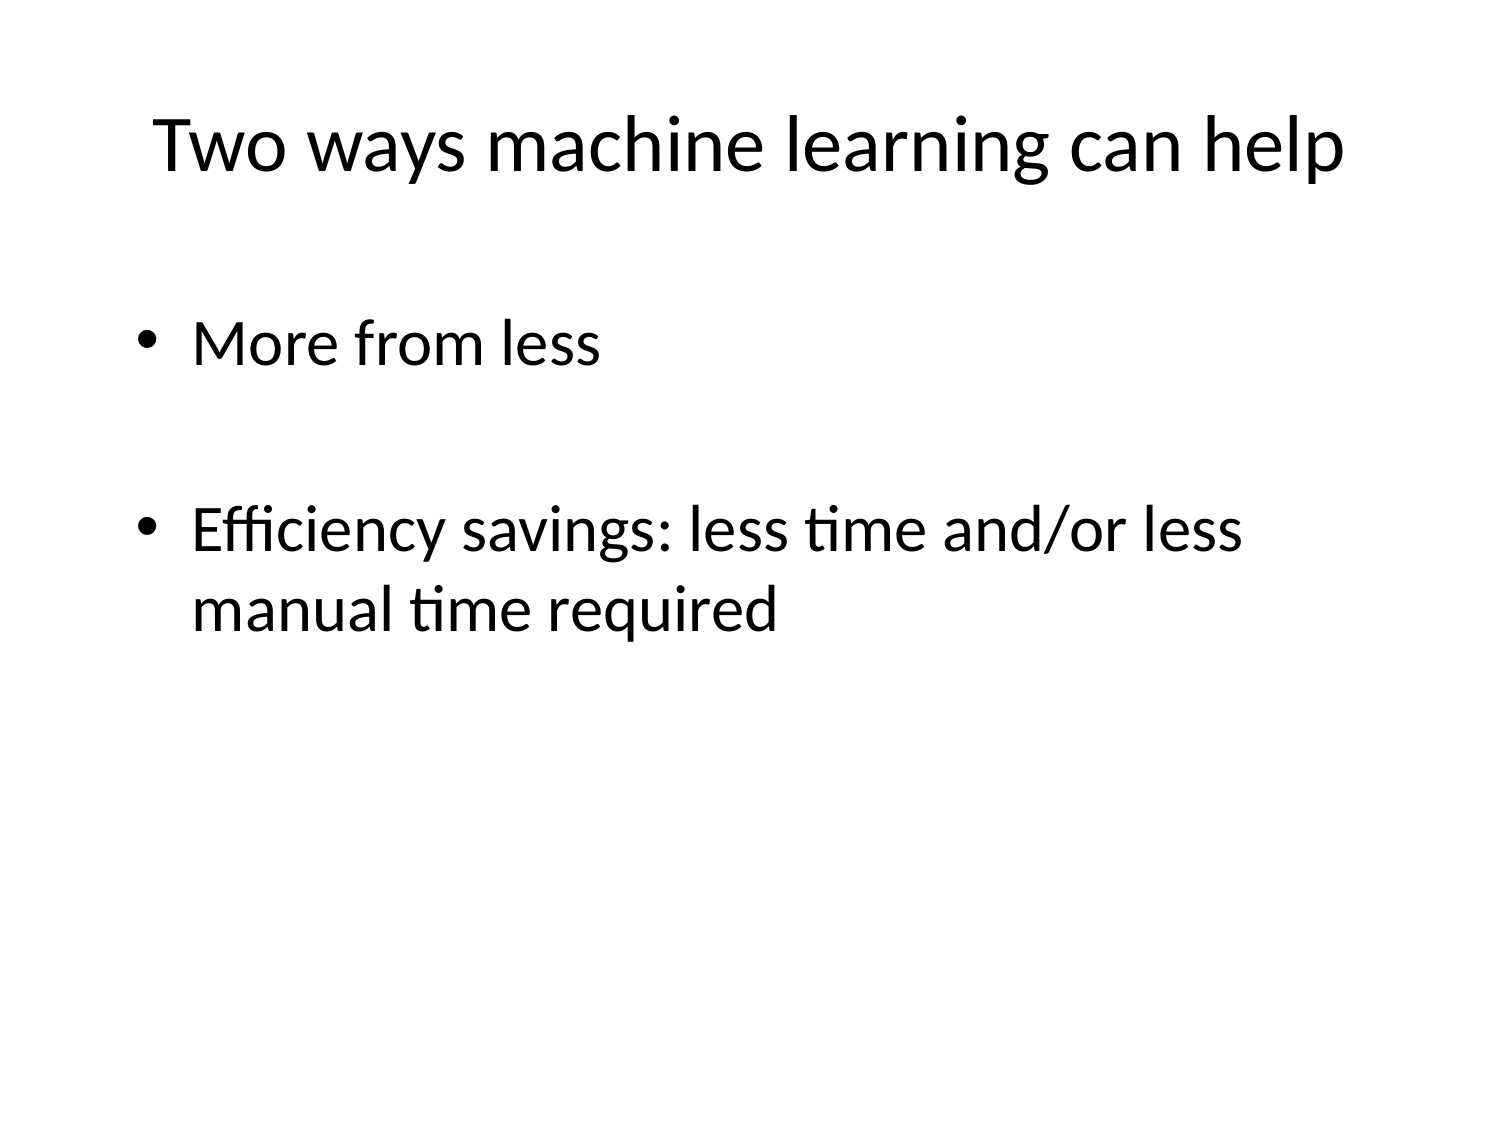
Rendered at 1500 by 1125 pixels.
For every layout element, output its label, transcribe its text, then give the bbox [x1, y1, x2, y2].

title Two ways machine learning can help [75, 45, 1425, 233]
list More from less Efficiency savings: less time and/or less manual time required [120, 290, 1471, 1034]
